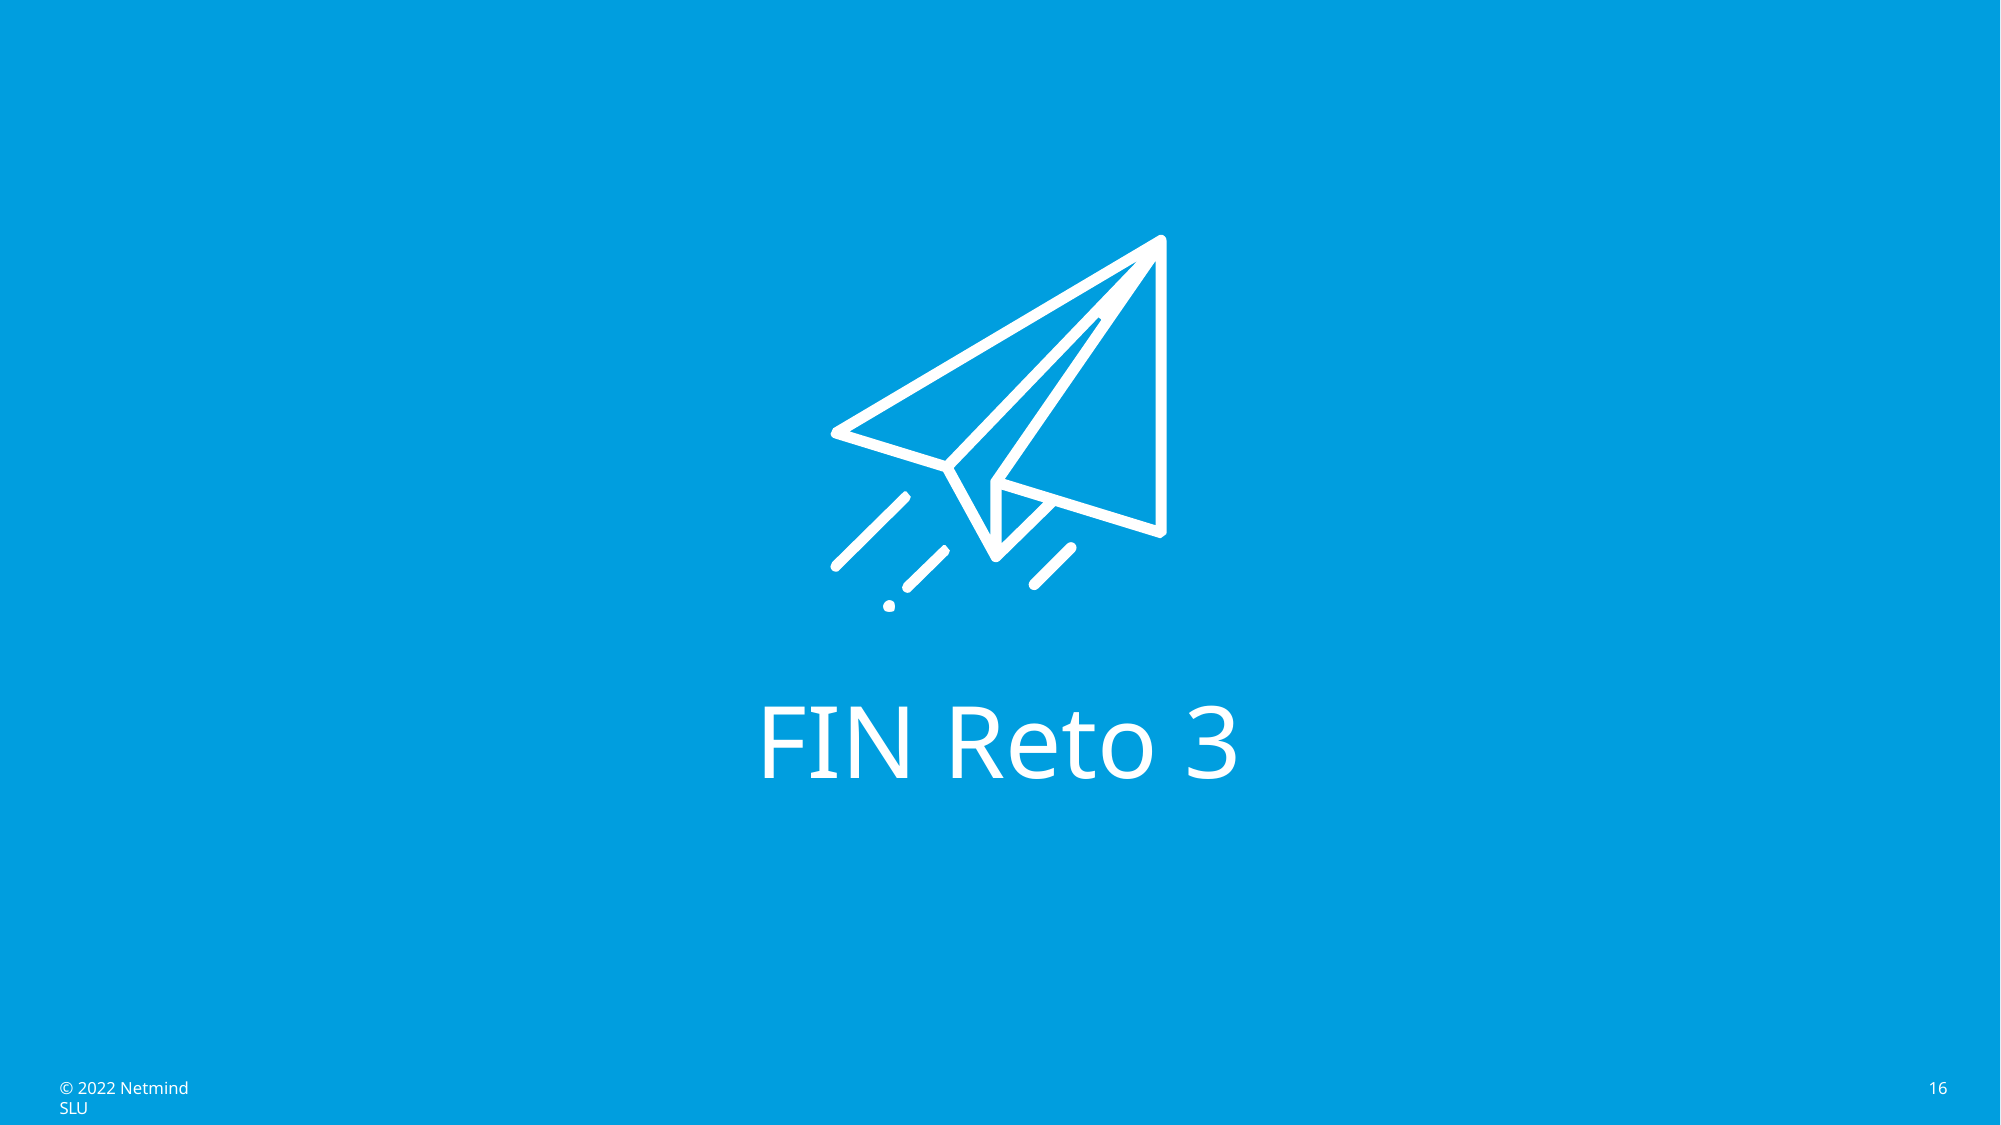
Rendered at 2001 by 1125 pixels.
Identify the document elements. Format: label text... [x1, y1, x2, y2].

text_box [1028, 542, 1077, 591]
text_box 16 [1922, 1075, 1954, 1101]
text_box © 2022 Netmind SLU [57, 1075, 220, 1118]
picture [884, 601, 894, 611]
text_box [902, 545, 950, 593]
title FIN Reto 3 [573, 676, 1422, 867]
text_box [830, 491, 911, 572]
text_box [830, 234, 1167, 563]
